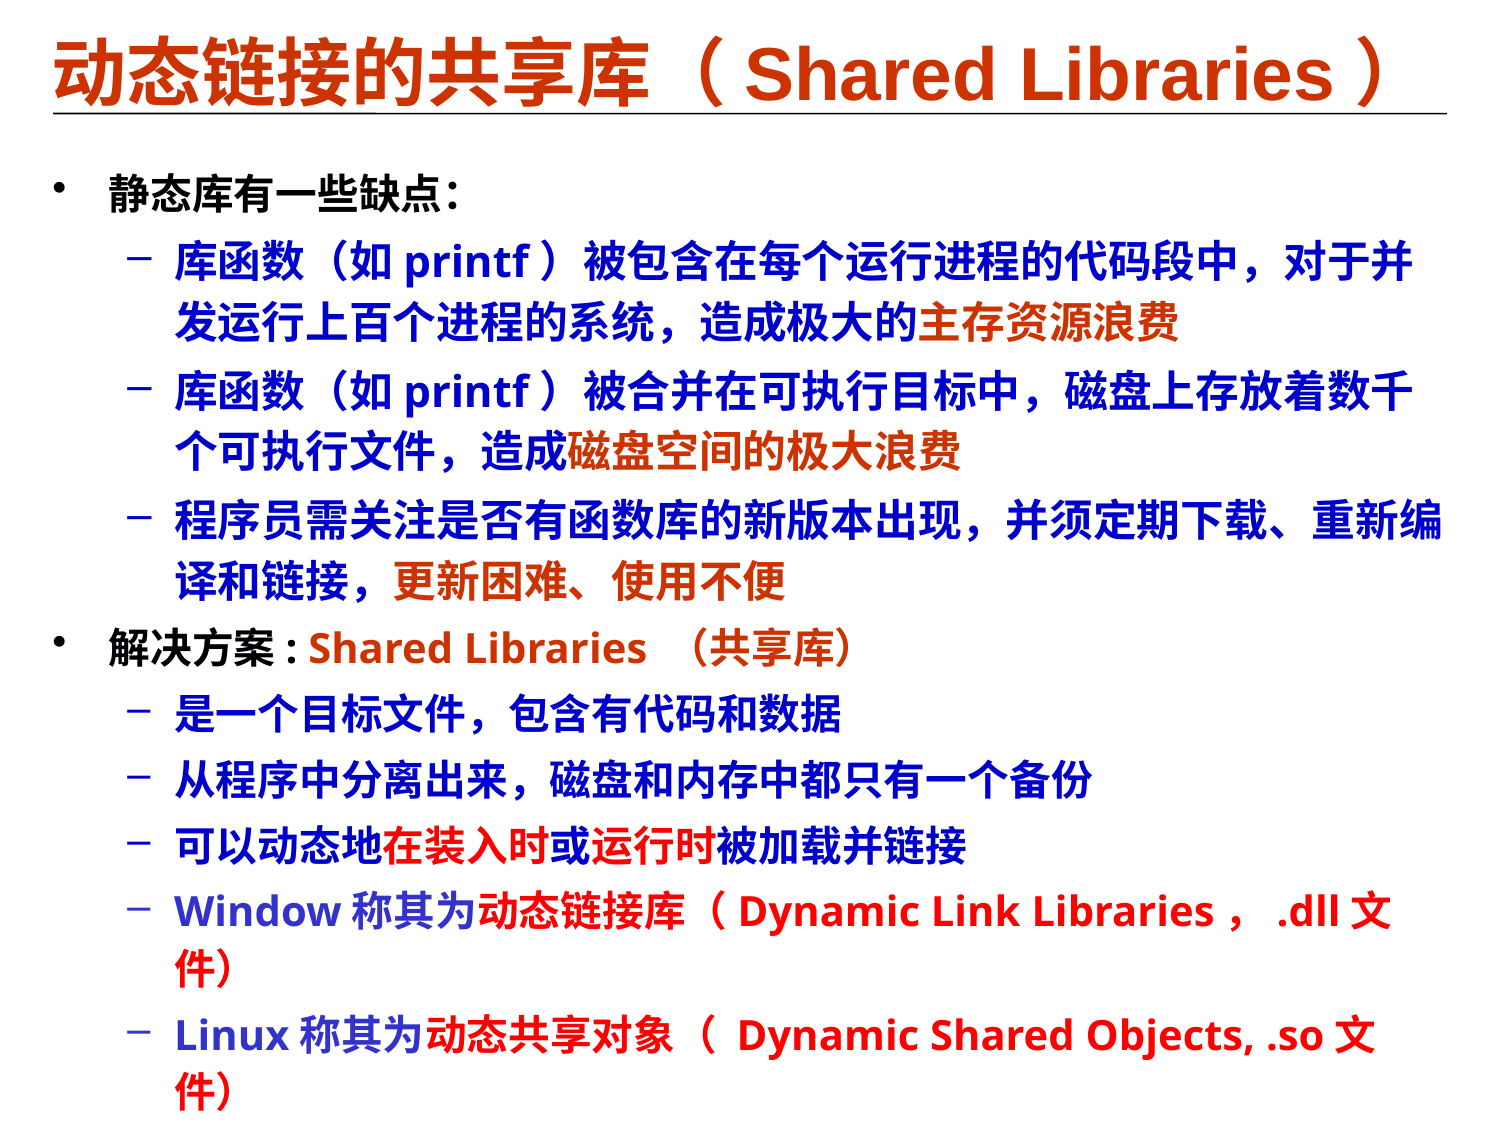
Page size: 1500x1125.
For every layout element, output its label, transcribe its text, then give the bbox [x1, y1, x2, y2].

list 静态库有一些缺点： 库函数（如printf）被包含在每个运行进程的代码段中，对于并发运行上百个进程的系统，造成极大的主存资源浪费 库函数（如printf）被合并在可执行目标中，磁盘上存放着数千个可执行文件，造成磁盘空间的极大浪费 程序员需关注是否有函数库的新版本出现，并须定期下载、重新编译和链接，更新困难、使用不便 解决方案: Shared Libraries （共享库） 是一个目标文件，包含有代码和数据 从程序中分离出来，磁盘和内存中都只有一个备份 可以动态地在装入时或运行时被加载并链接 Window称其为动态链接库（Dynamic Link Libraries，.dll文件） Linux称其为动态共享对象（ Dynamic Shared Objects, .so文件） [36, 152, 1461, 1084]
title 动态链接的共享库（Shared Libraries） [33, 15, 1465, 125]
